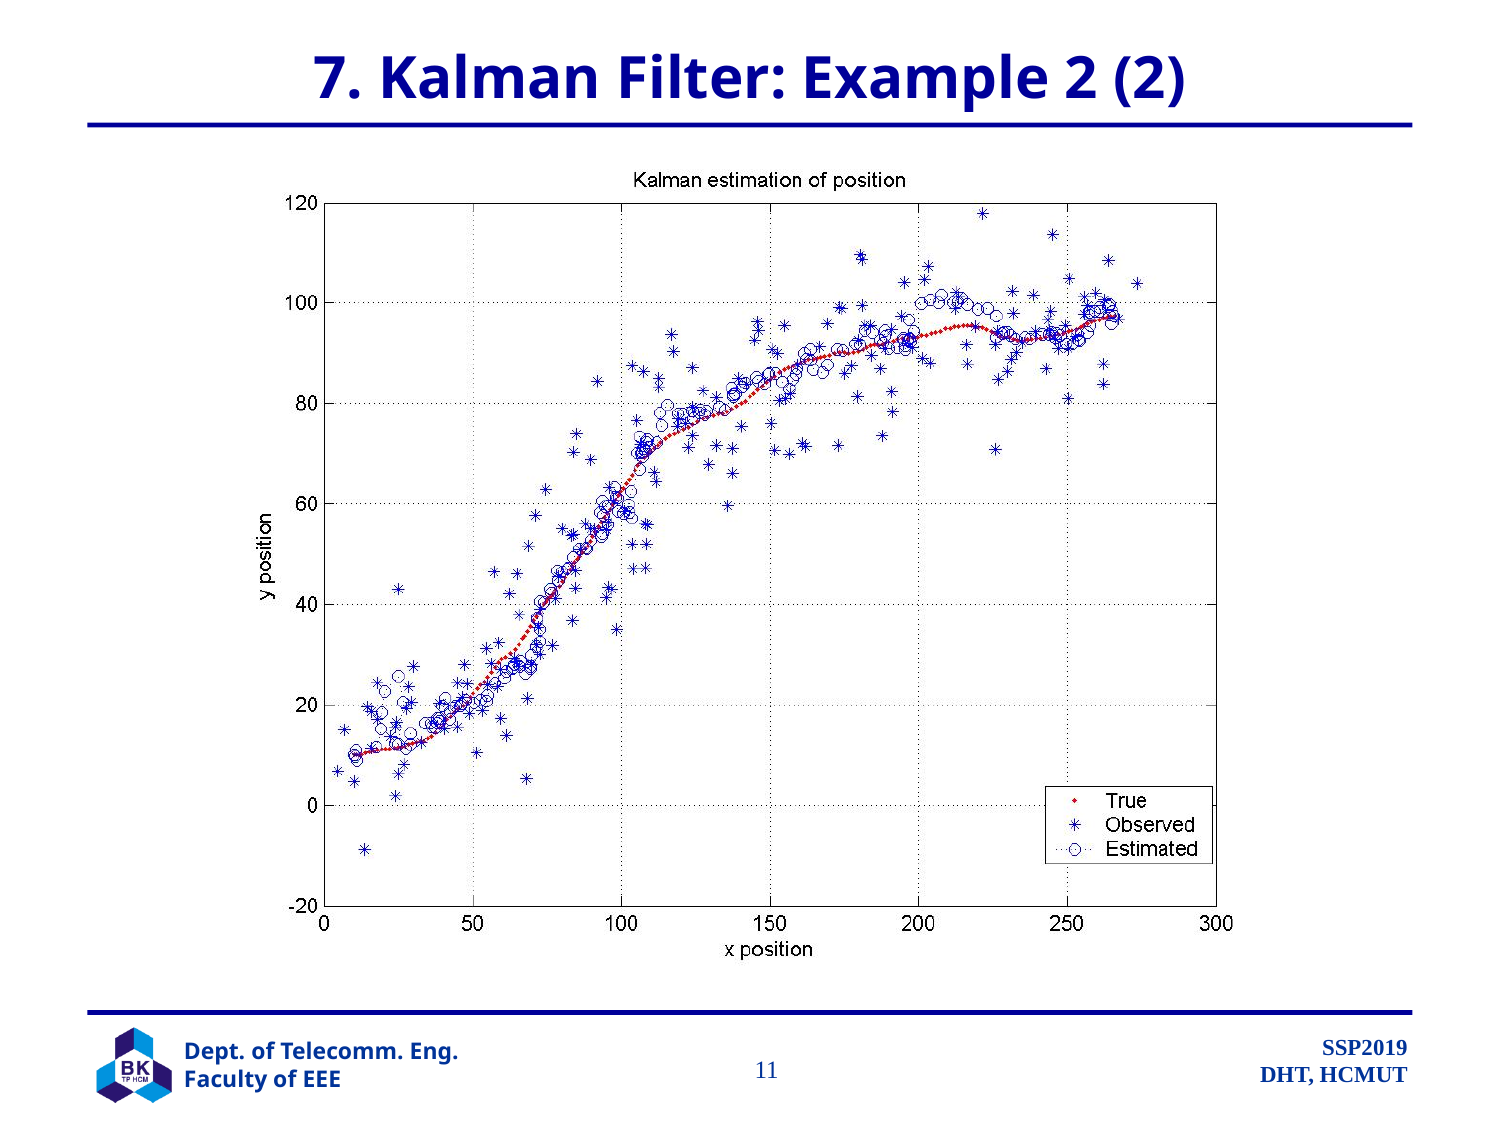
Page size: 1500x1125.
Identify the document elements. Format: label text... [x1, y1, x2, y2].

slide_number 11 [424, 1037, 976, 1101]
picture [174, 137, 1326, 1001]
title 7. Kalman Filter: Example 2 (2) [0, 37, 1500, 113]
picture [93, 1024, 175, 1125]
